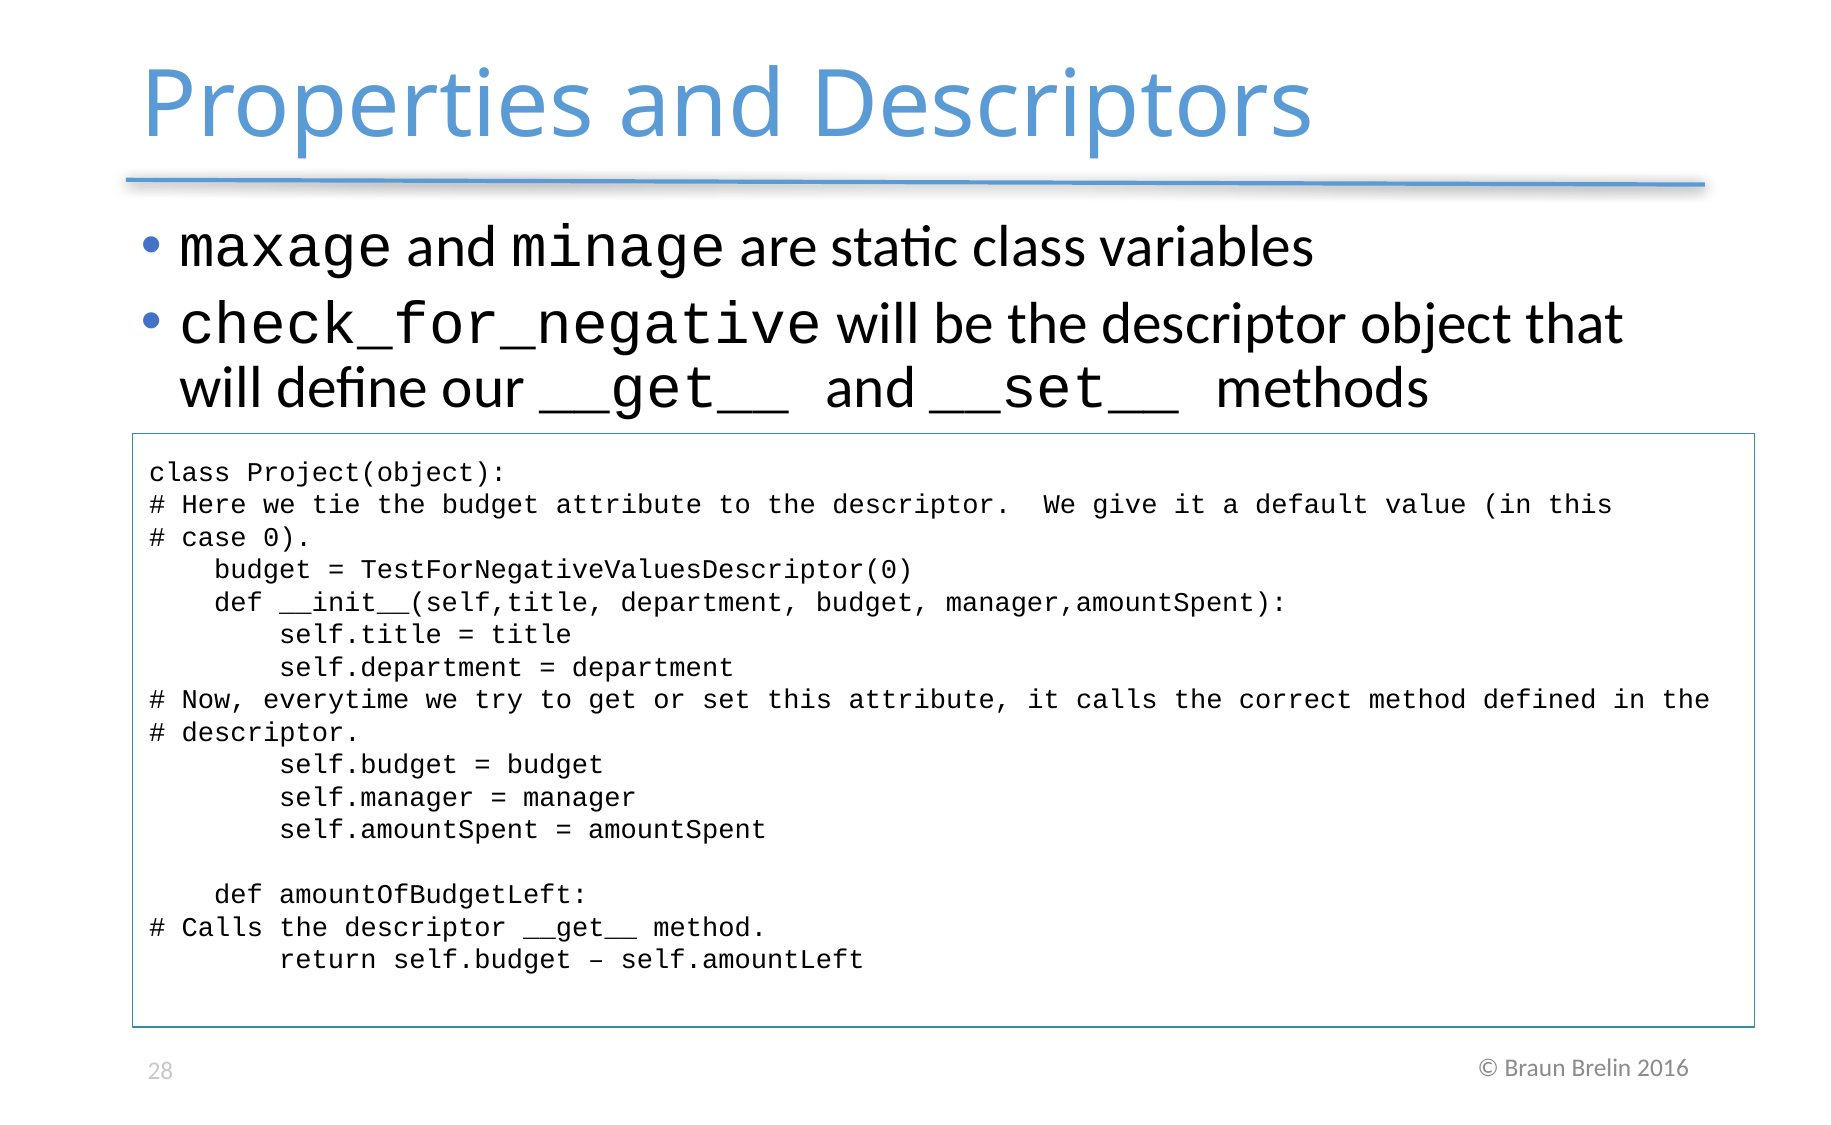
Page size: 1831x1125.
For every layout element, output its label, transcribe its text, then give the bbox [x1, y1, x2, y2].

text_box class Project(object): # Here we tie the budget attribute to the descriptor. We give it a default value (in this # case 0). budget = TestForNegativeValuesDescriptor(0) def __init__(self,title, department, budget, manager,amountSpent): self.title = title self.department = department # Now, everytime we try to get or set this attribute, it calls the correct method defined in the # descriptor. self.budget = budget self.manager = manager self.amountSpent = amountSpent def amountOfBudgetLeft: # Calls the descriptor __get__ method. return self.budget – self.amountLeft [131, 432, 1756, 1028]
title Properties and Descriptors [125, 31, 1705, 180]
list maxage and minage are static class variables check_for_negative will be the descriptor object that will define our __get__ and __set__ methods [125, 207, 1705, 1015]
slide_number 28 [132, 1039, 209, 1100]
